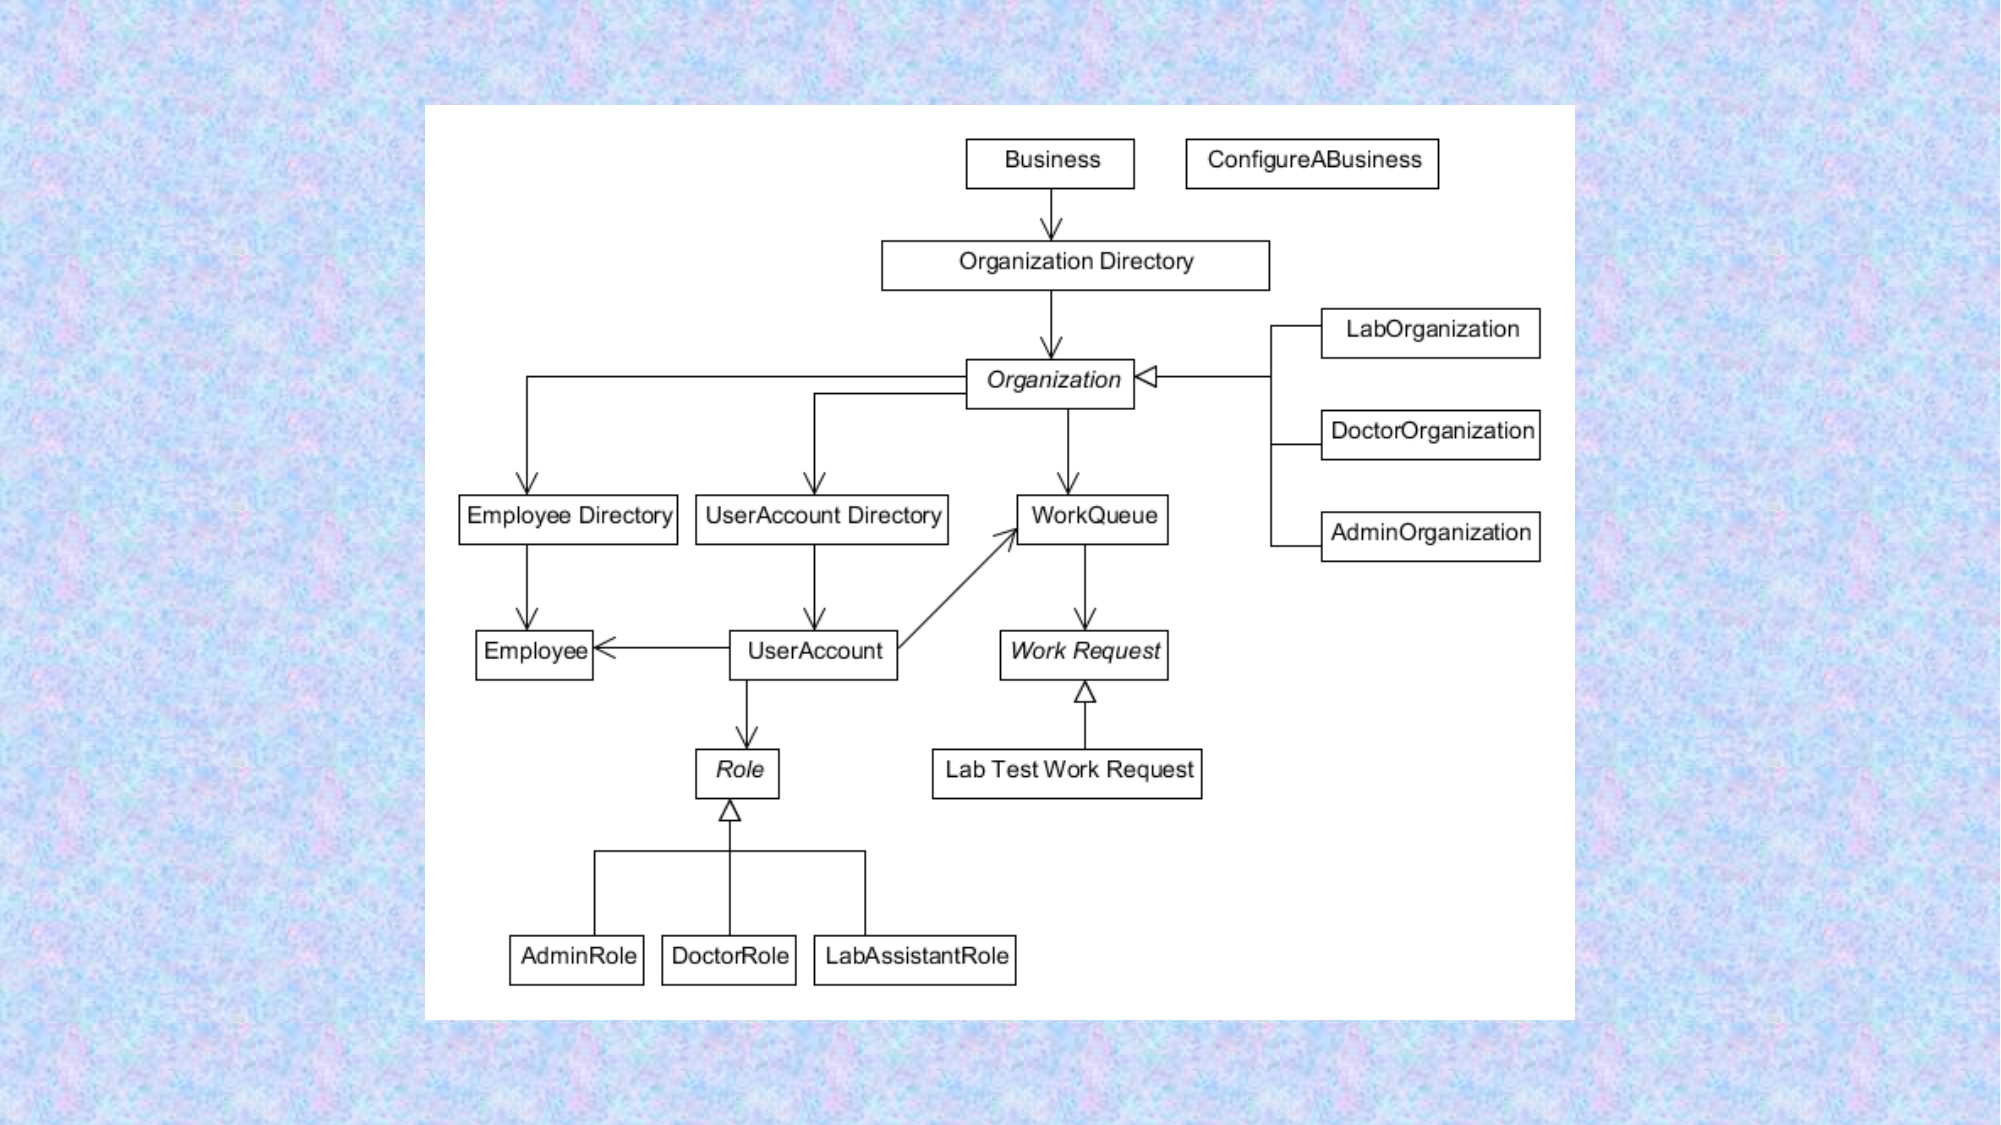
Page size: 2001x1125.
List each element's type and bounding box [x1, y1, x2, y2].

list [425, 105, 1575, 1020]
picture [0, 0, 2001, 1125]
